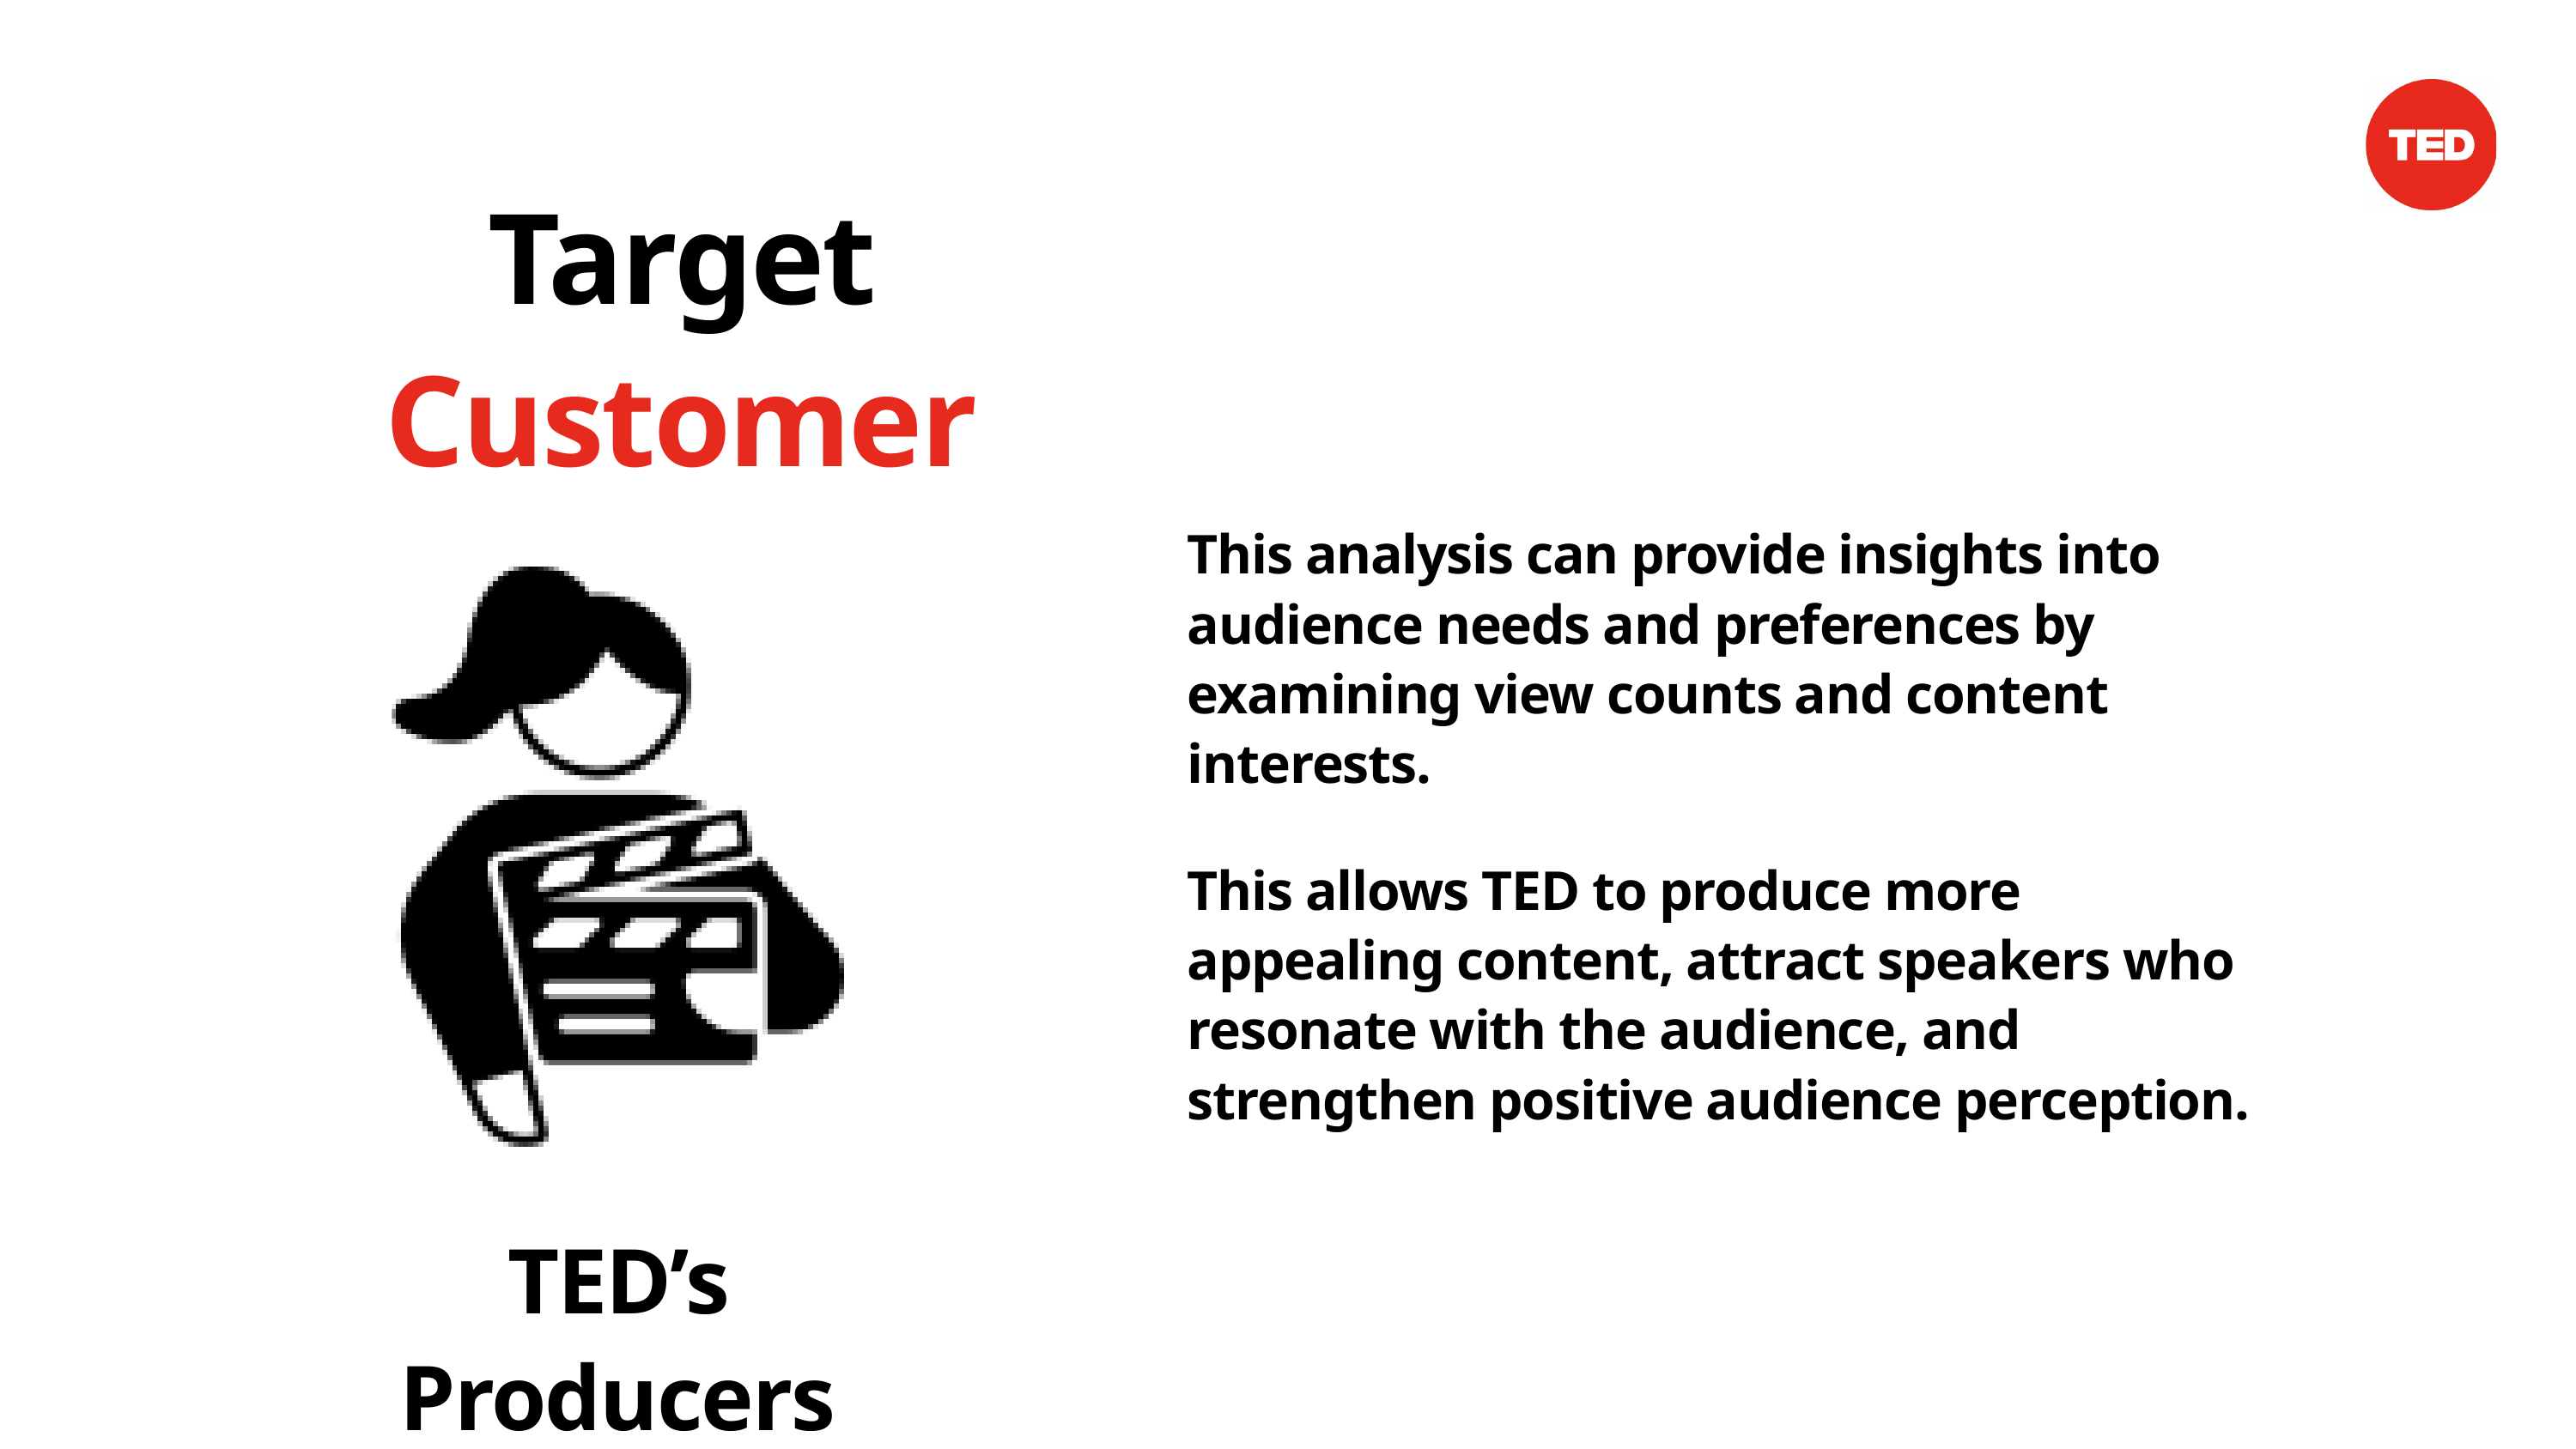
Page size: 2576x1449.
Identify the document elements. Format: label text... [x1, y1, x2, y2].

text_box Target Customer [260, 166, 1103, 492]
text_box [392, 567, 844, 1147]
text_box TED’s Producers [325, 1216, 911, 1448]
text_box This analysis can provide insights into audience needs and preferences by examining view counts and content interests. [1187, 514, 2288, 794]
text_box [2366, 79, 2497, 210]
text_box This allows TED to produce more appealing content, attract speakers who resonate with the audience, and strengthen positive audience perception. [1187, 851, 2288, 1131]
